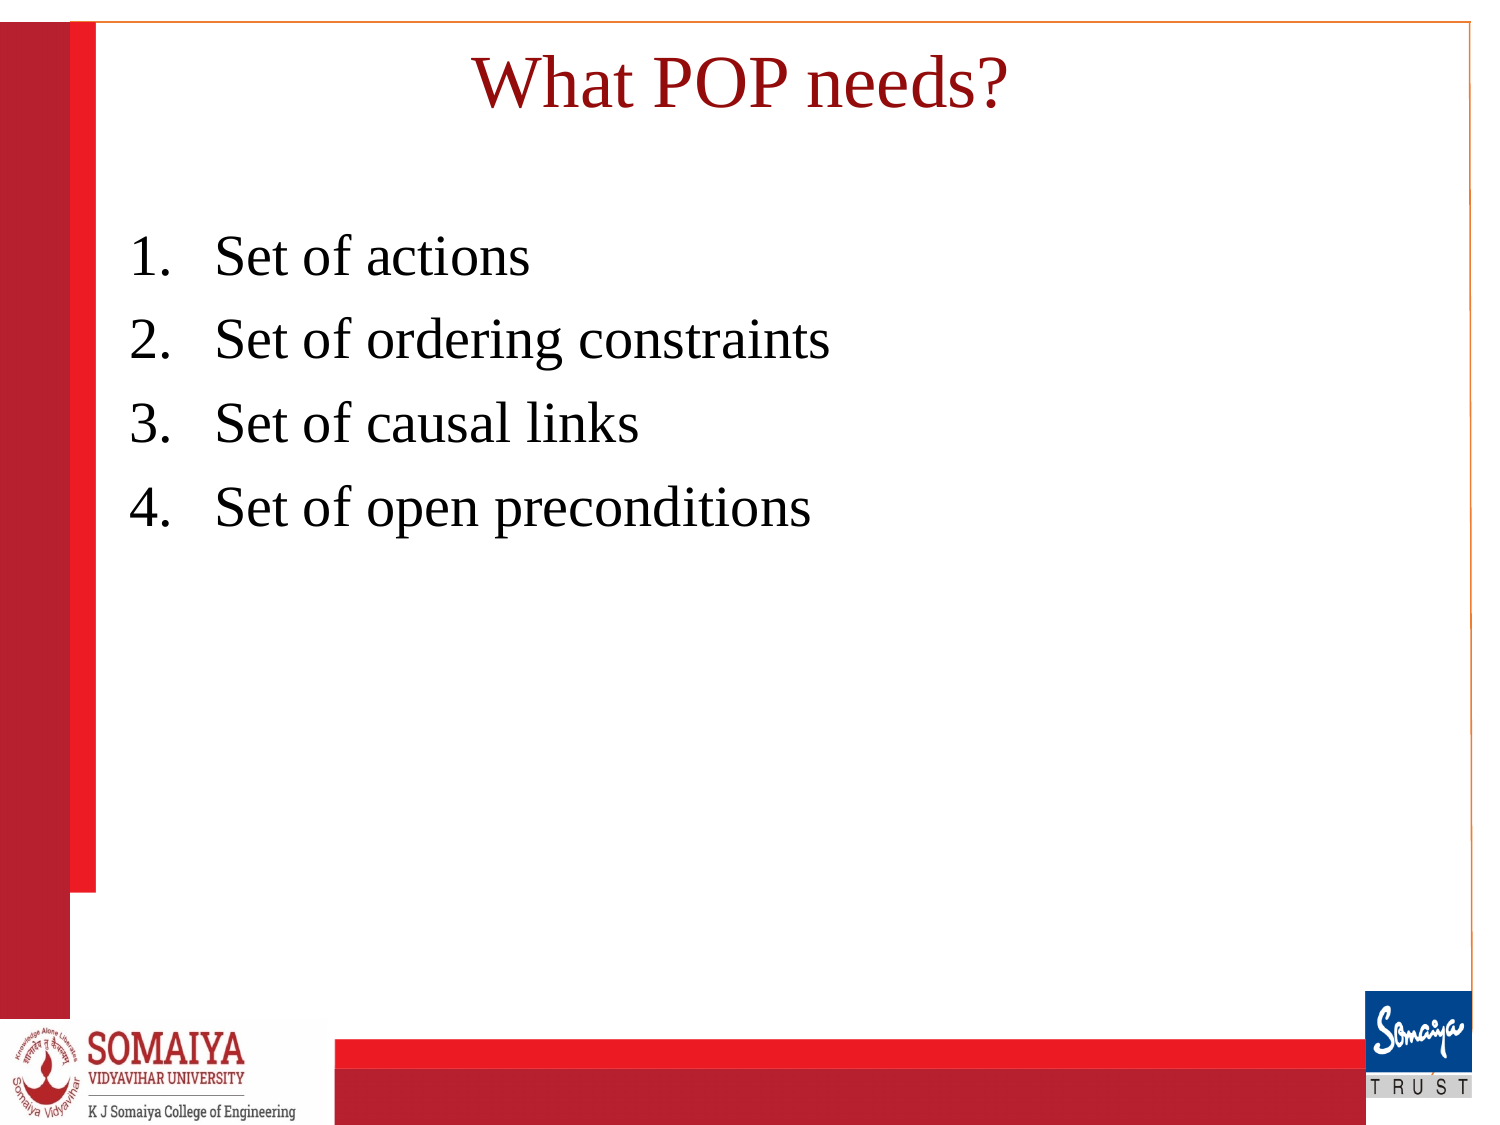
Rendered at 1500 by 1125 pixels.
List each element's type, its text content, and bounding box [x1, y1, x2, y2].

picture [0, 22, 327, 1125]
picture [335, 1040, 1365, 1125]
picture [1365, 991, 1472, 1098]
list Set of actions Set of ordering constraints Set of causal links Set of open preconditions [114, 217, 1465, 960]
title What POP needs? [134, 35, 1349, 179]
